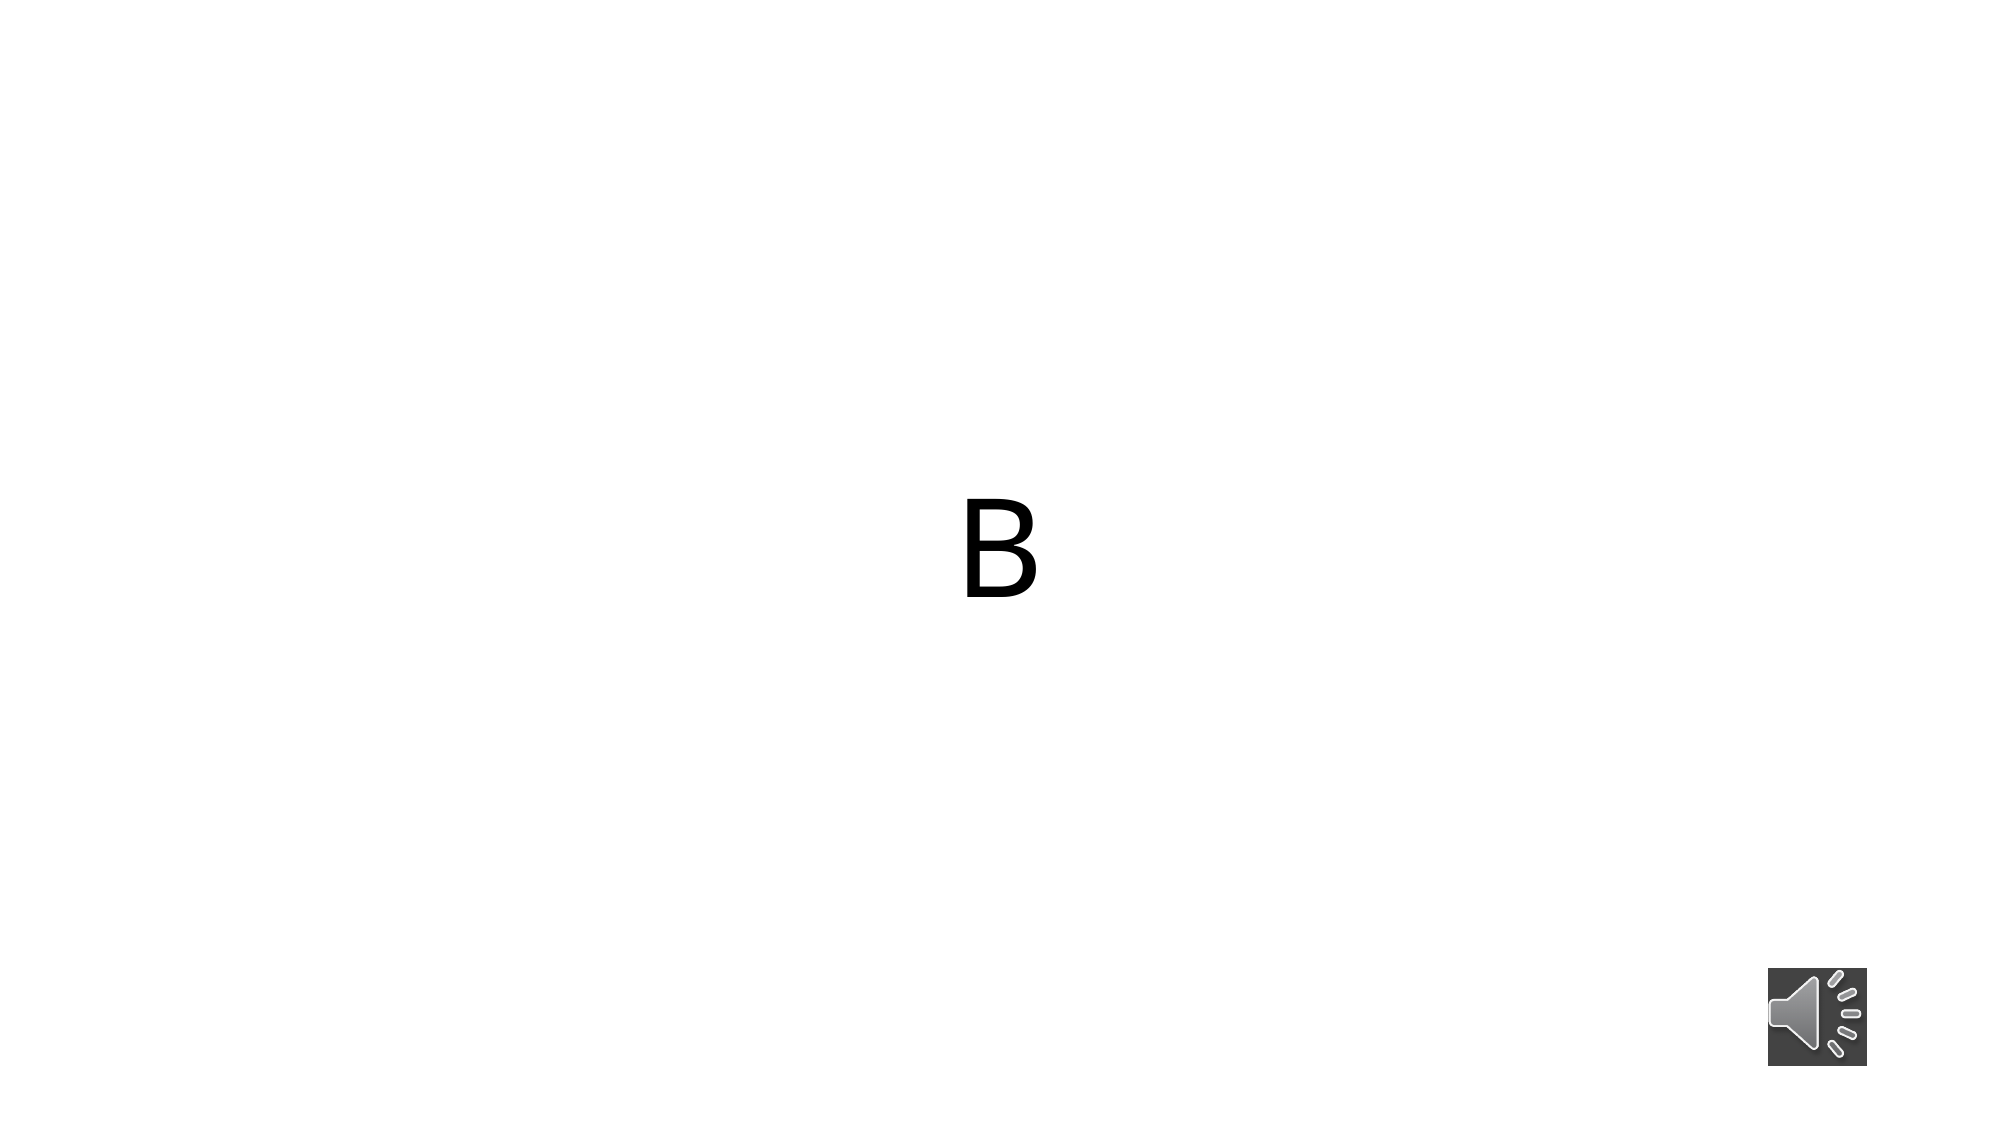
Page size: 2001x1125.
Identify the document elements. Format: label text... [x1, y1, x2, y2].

picture [1767, 966, 1868, 1067]
title B [116, 528, 1883, 635]
